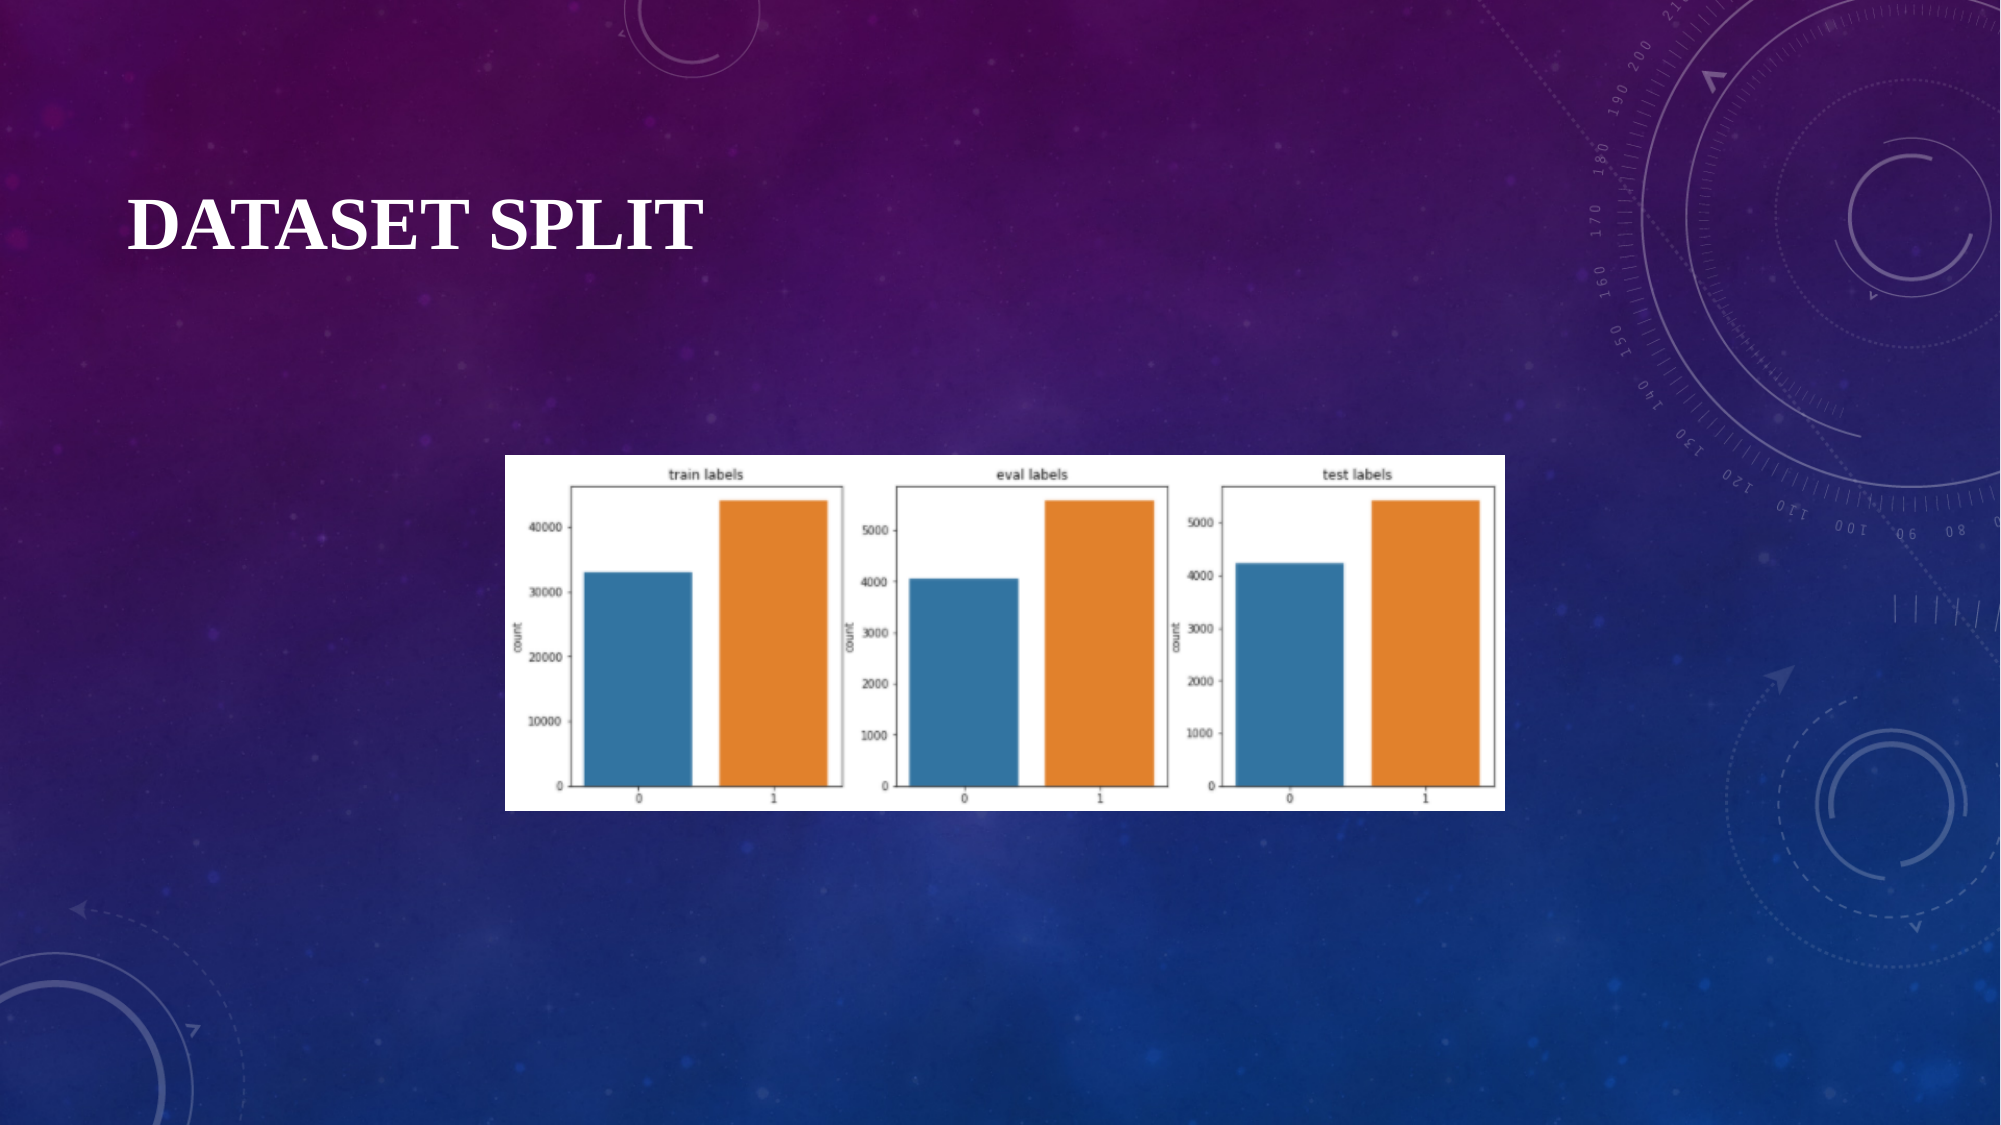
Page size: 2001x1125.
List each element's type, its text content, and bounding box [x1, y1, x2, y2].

picture [0, 0, 2001, 1125]
title Dataset Split [112, 99, 1775, 339]
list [505, 455, 1505, 811]
